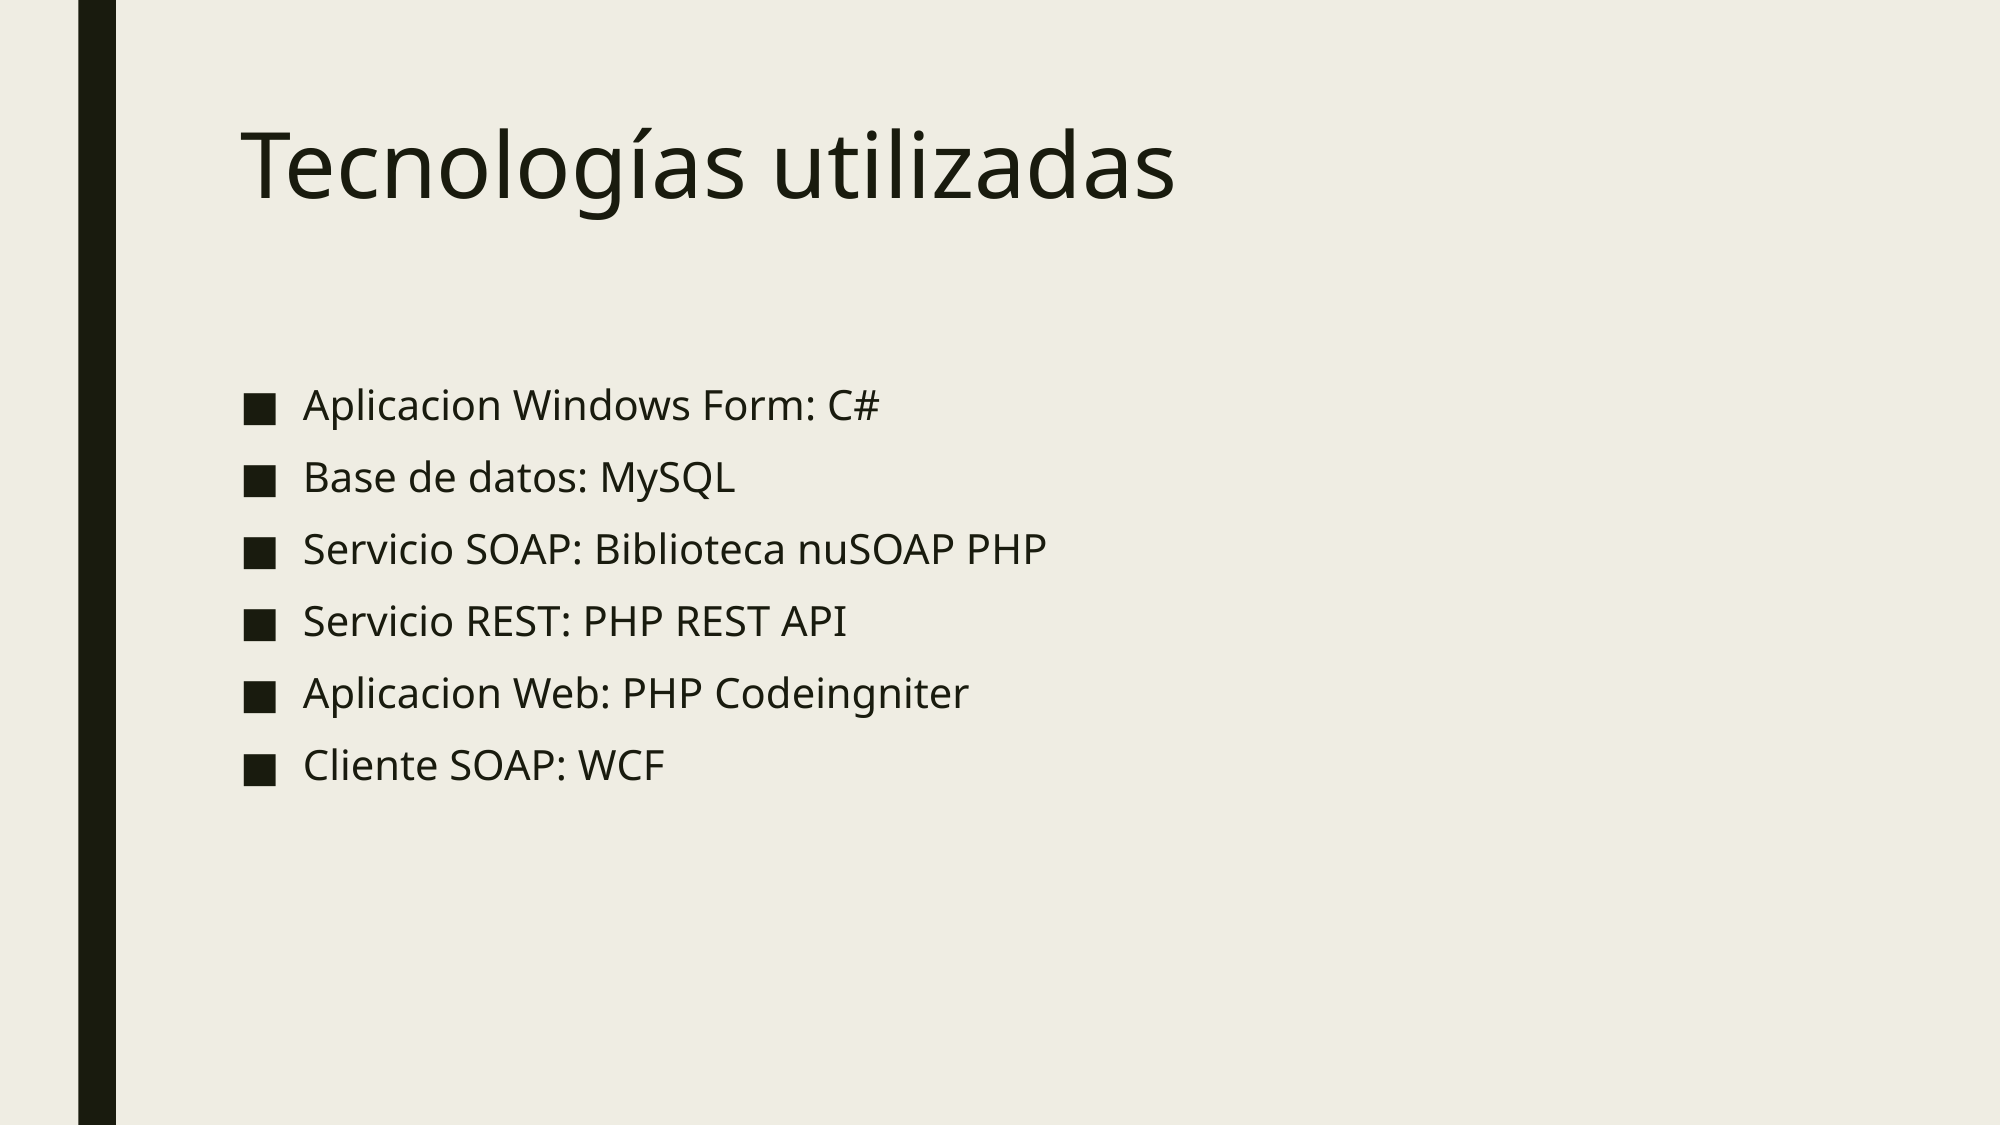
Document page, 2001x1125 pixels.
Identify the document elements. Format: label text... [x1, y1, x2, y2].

list Aplicacion Windows Form: C# Base de datos: MySQL Servicio SOAP: Biblioteca nuSOAP PHP Servicio REST: PHP REST API Aplicacion Web: PHP Codeingniter Cliente SOAP: WCF [225, 375, 1800, 963]
title Tecnologías utilizadas [225, 112, 1800, 357]
